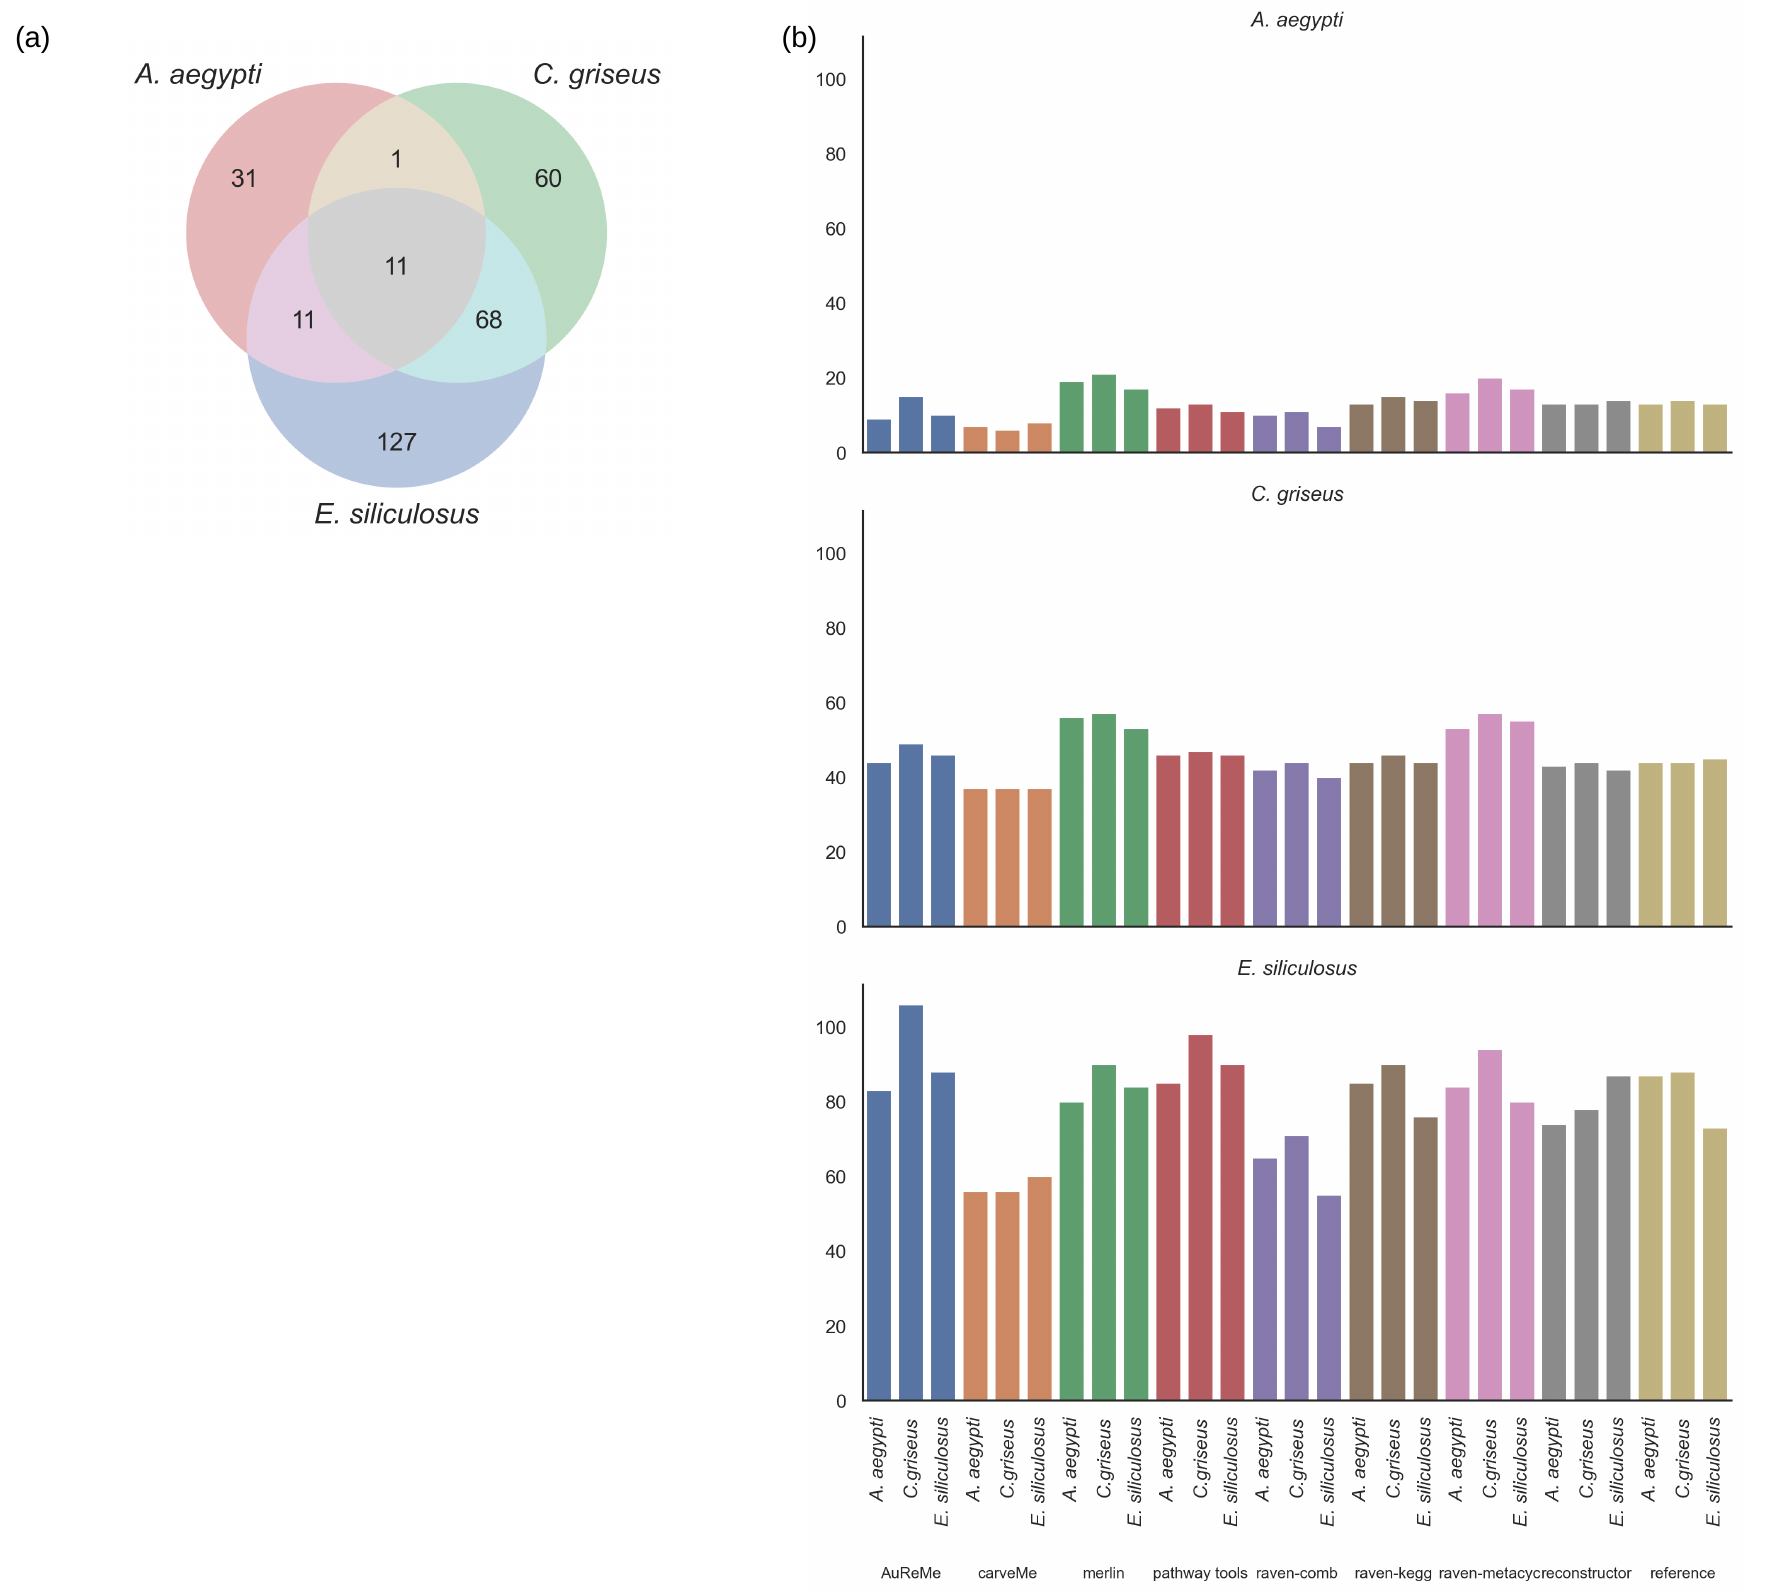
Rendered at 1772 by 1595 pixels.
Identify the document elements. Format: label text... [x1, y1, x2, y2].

picture [802, 0, 1743, 1593]
text_box (b) [766, 10, 802, 61]
picture [121, 35, 674, 541]
text_box (a) [0, 10, 66, 61]
